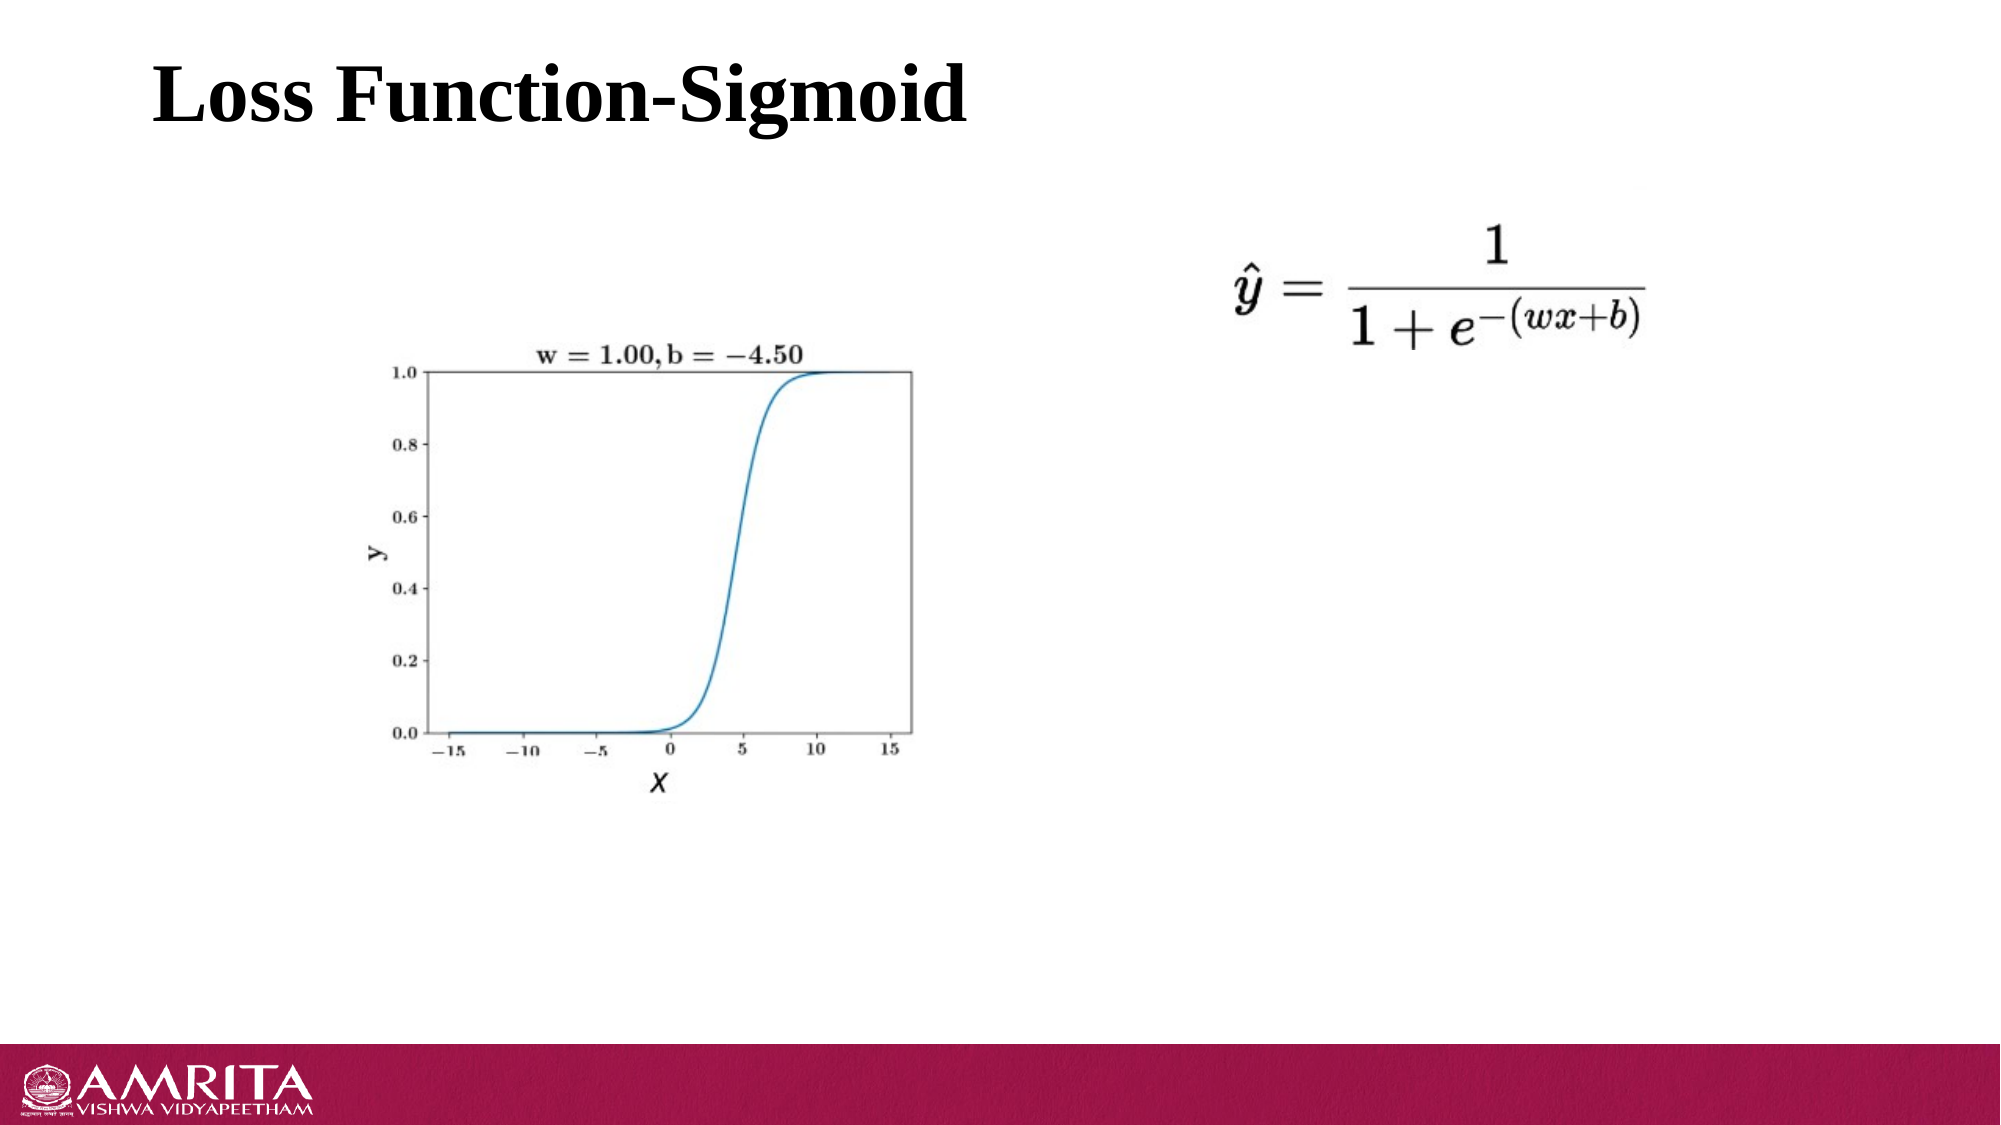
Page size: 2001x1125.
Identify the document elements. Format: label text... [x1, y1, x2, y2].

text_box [364, 342, 948, 804]
picture [0, 1044, 2000, 1125]
title Loss Function-Sigmoid [38, 0, 1717, 226]
picture [1234, 186, 1648, 350]
